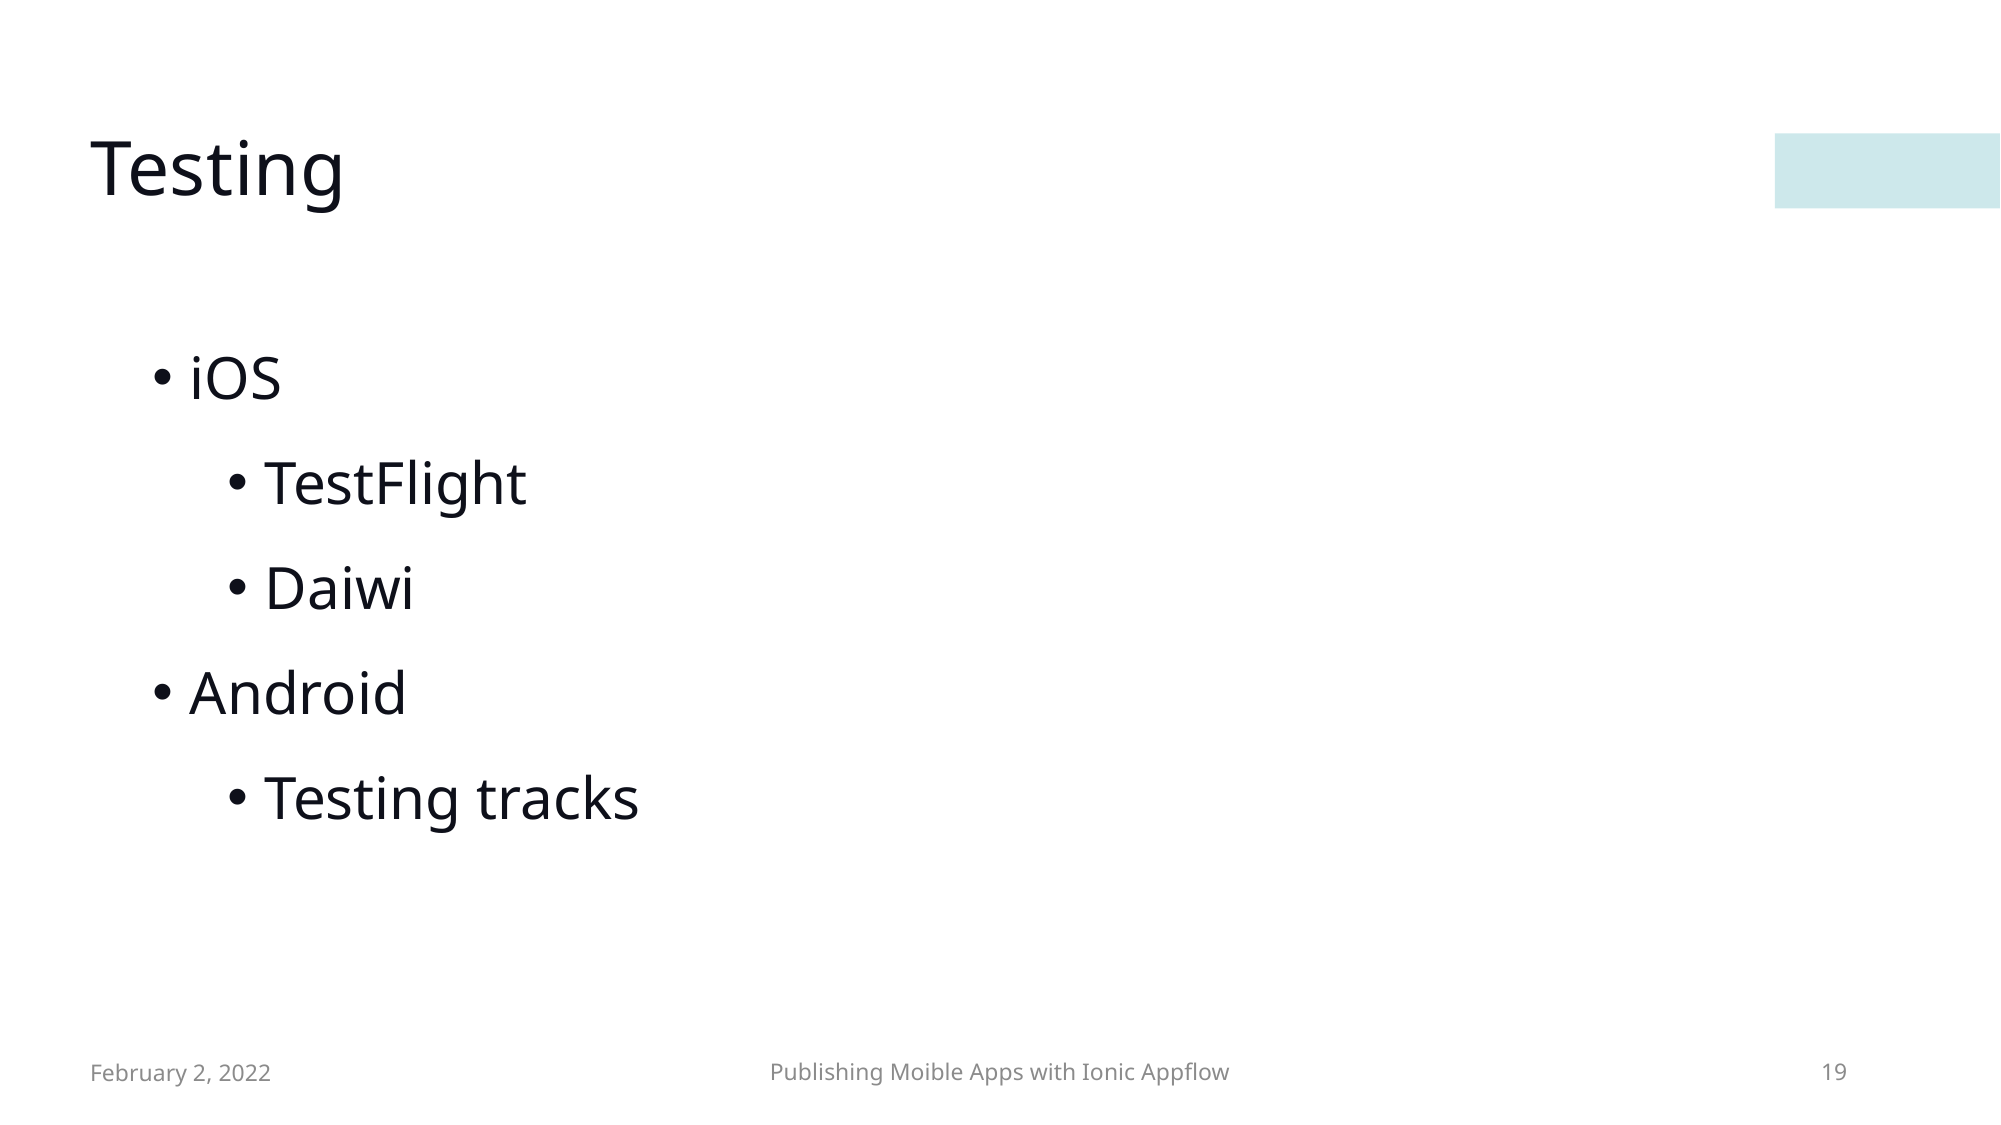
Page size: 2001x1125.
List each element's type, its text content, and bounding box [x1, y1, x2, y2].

footer Publishing Moible Apps with Ionic Appflow [662, 1042, 1338, 1103]
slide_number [75, 1042, 525, 1103]
slide_number 19 [1412, 1042, 1863, 1103]
list iOS TestFlight Daiwi Android Testing tracks [137, 299, 1863, 1014]
title Testing [75, 62, 1925, 280]
